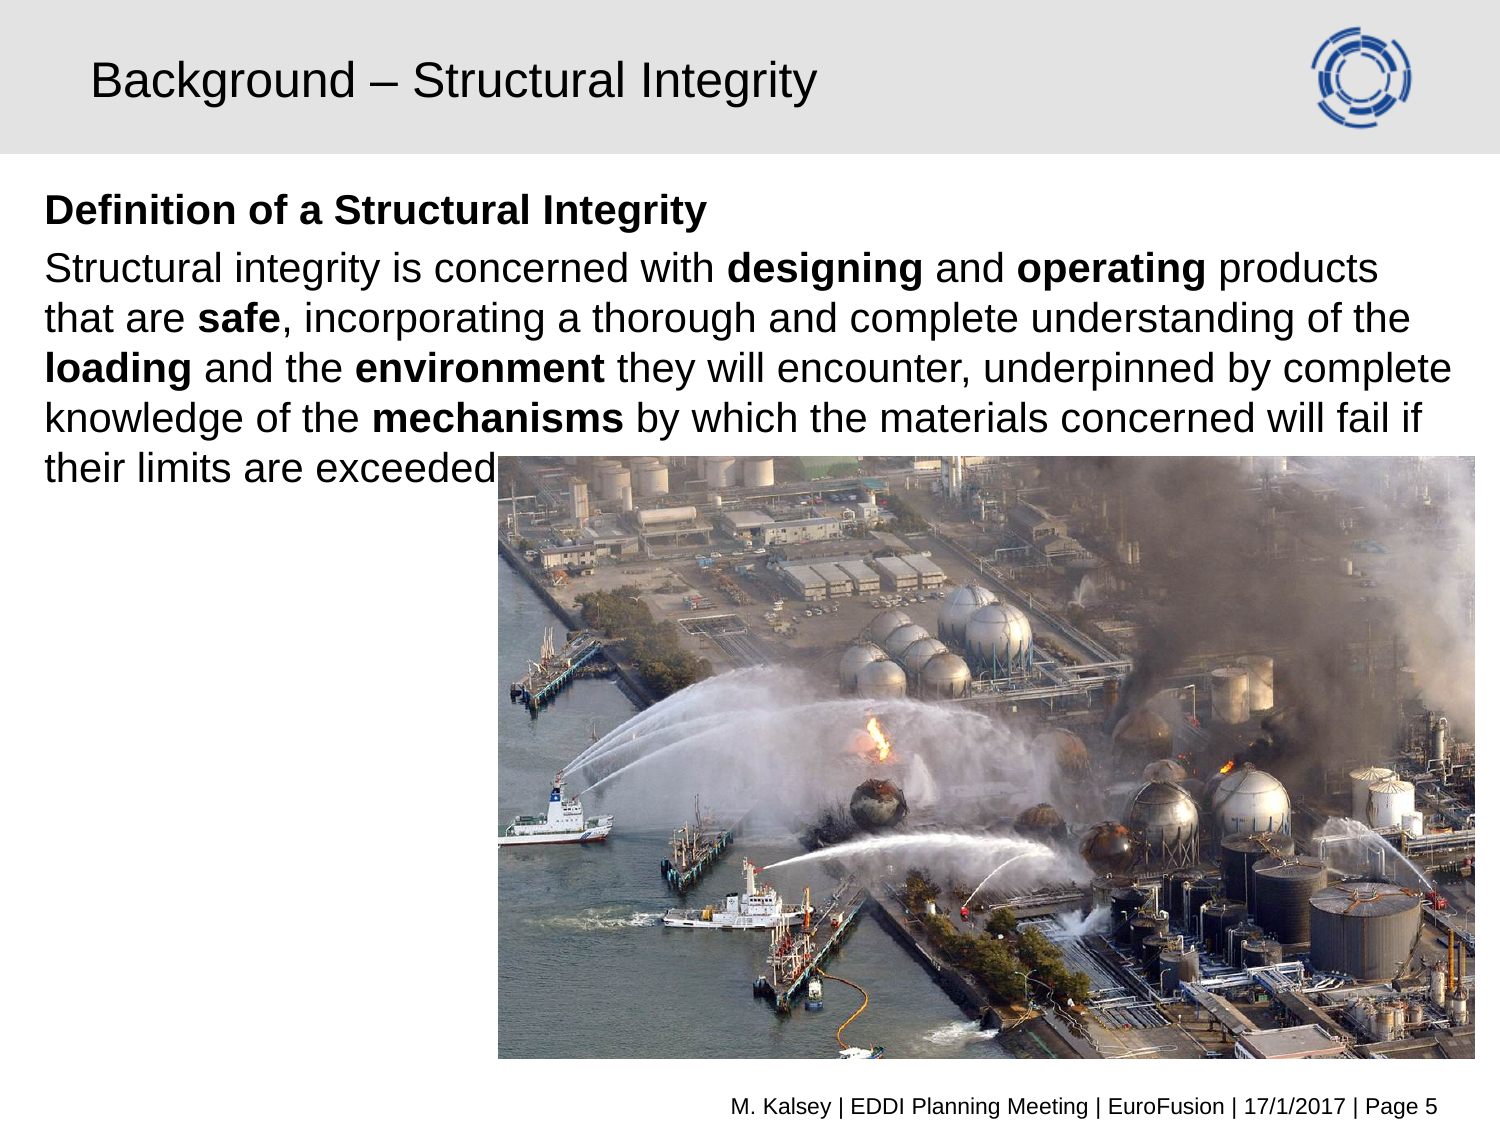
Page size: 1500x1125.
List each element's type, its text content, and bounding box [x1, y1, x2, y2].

text_box Definition of a Structural Integrity Structural integrity is concerned with designing and operating products that are safe, incorporating a thorough and complete understanding of the loading and the environment they will encounter, underpinned by complete knowledge of the mechanisms by which the materials concerned will fail if their limits are exceeded. [29, 184, 1471, 929]
title Background – Structural Integrity [75, 4, 1294, 151]
text_box M. Kalsey | EDDI Planning Meeting | EuroFusion | 17/1/2017 | Page 5 [101, 1083, 1454, 1125]
picture [0, 0, 1500, 154]
picture [497, 455, 1476, 1059]
